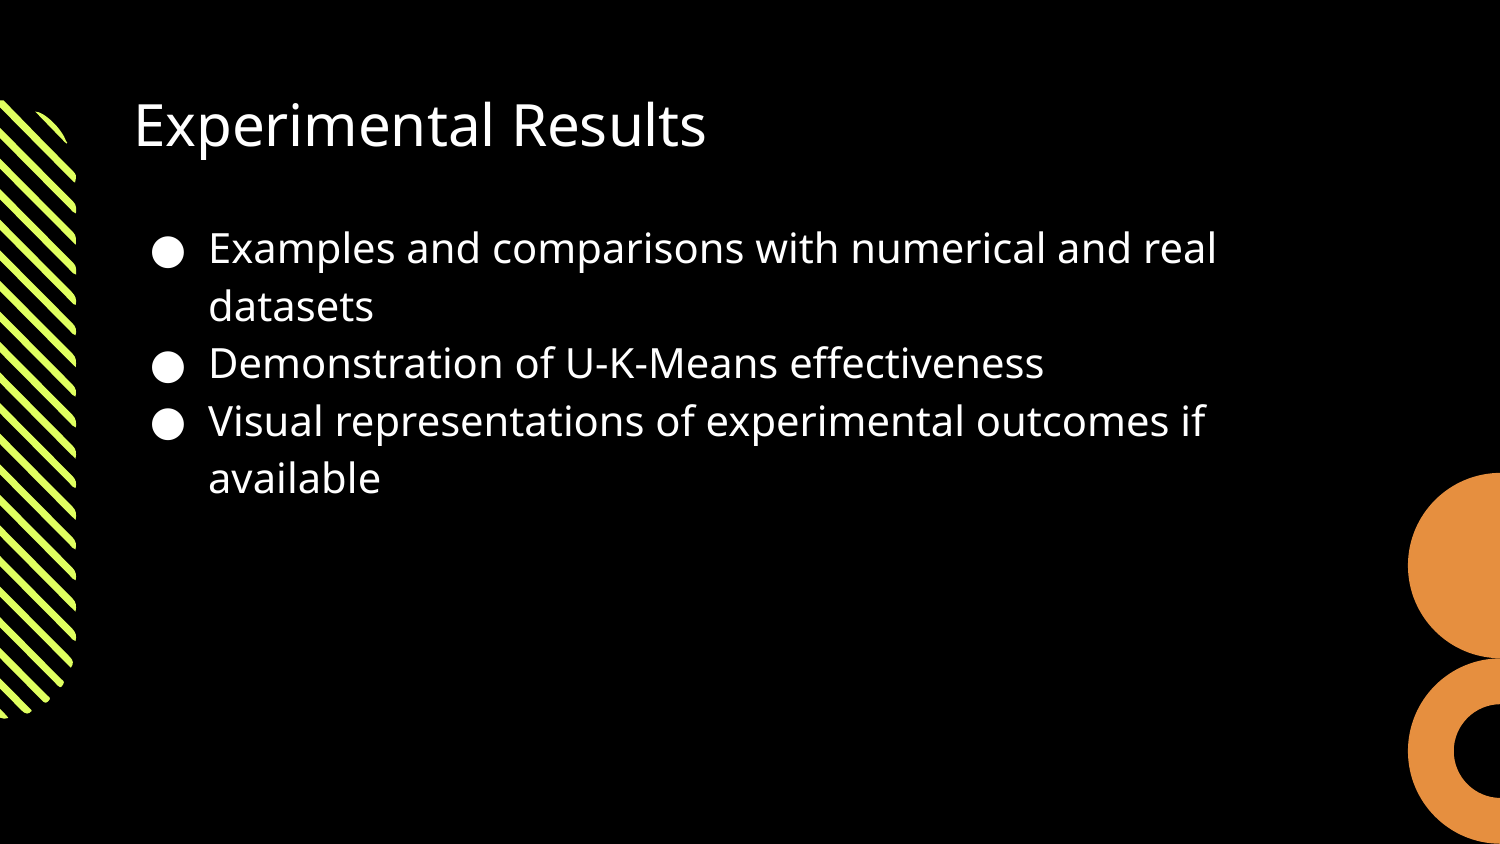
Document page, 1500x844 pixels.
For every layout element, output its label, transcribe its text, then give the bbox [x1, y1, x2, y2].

title Experimental Results [118, 72, 1382, 167]
list Examples and comparisons with numerical and real datasets Demonstration of U-K-Means effectiveness Visual representations of experimental outcomes if available [118, 199, 1382, 424]
